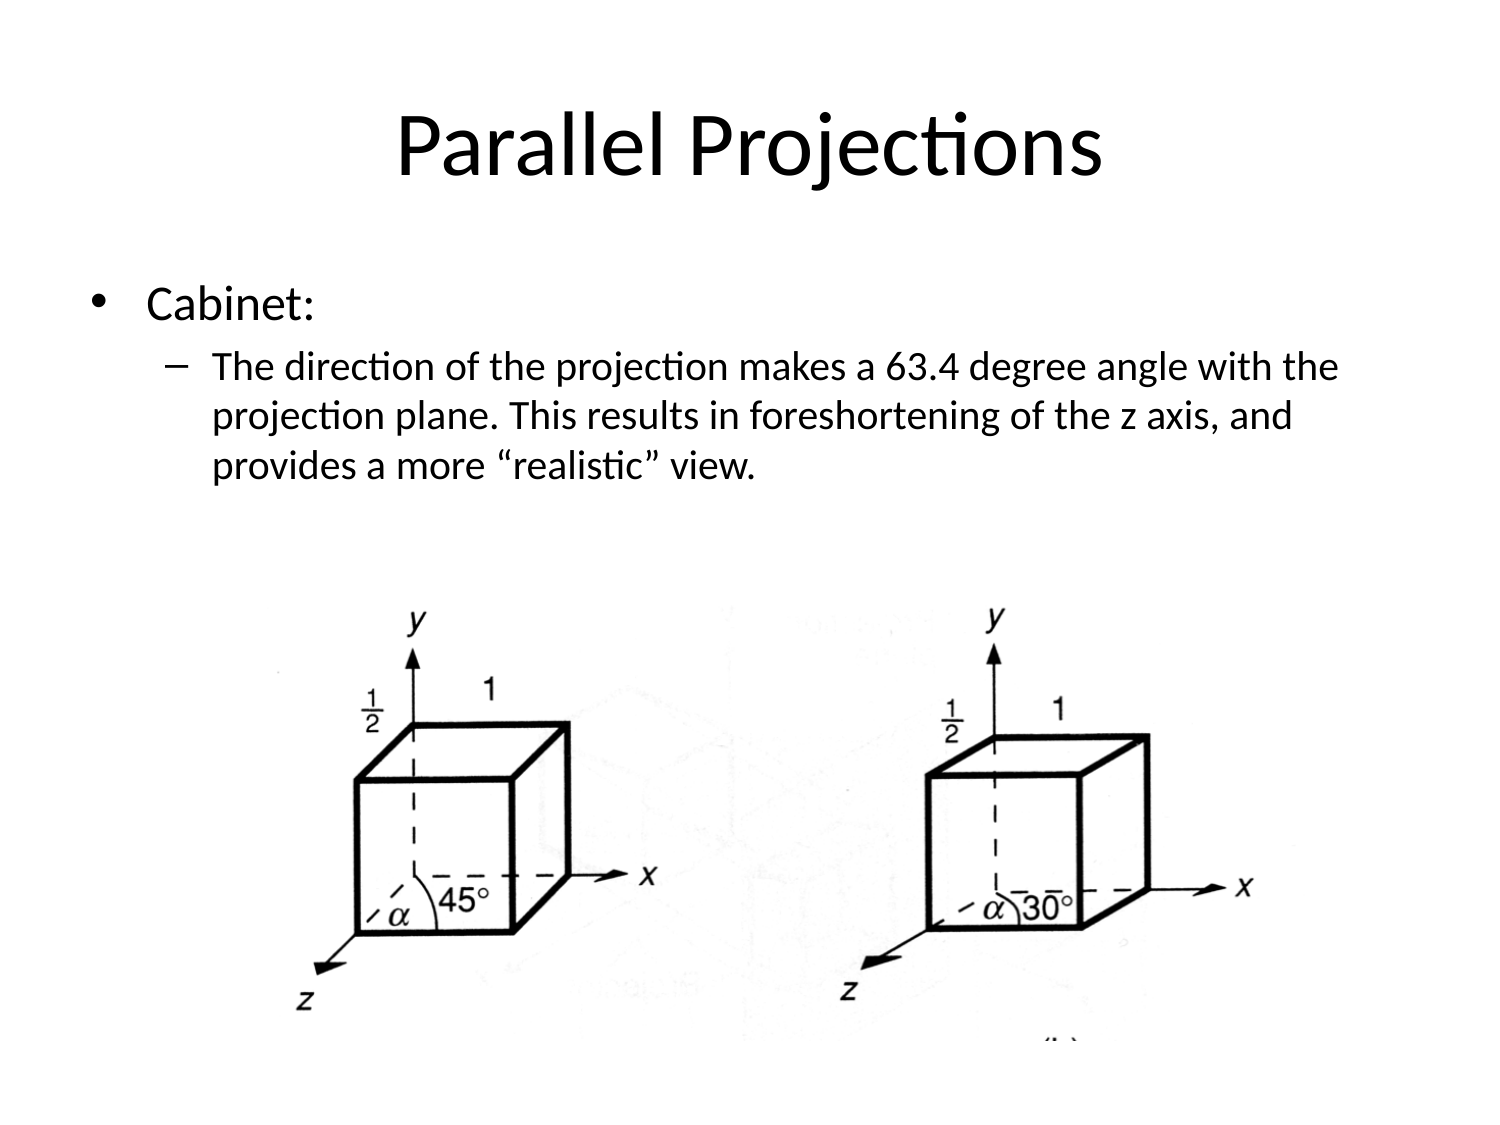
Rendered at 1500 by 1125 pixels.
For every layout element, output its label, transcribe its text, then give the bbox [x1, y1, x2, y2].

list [265, 573, 1306, 1041]
list Cabinet: The direction of the projection makes a 63.4 degree angle with the projection plane. This results in foreshortening of the z axis, and provides a more “realistic” view. [75, 262, 1412, 516]
title Parallel Projections [75, 45, 1425, 233]
